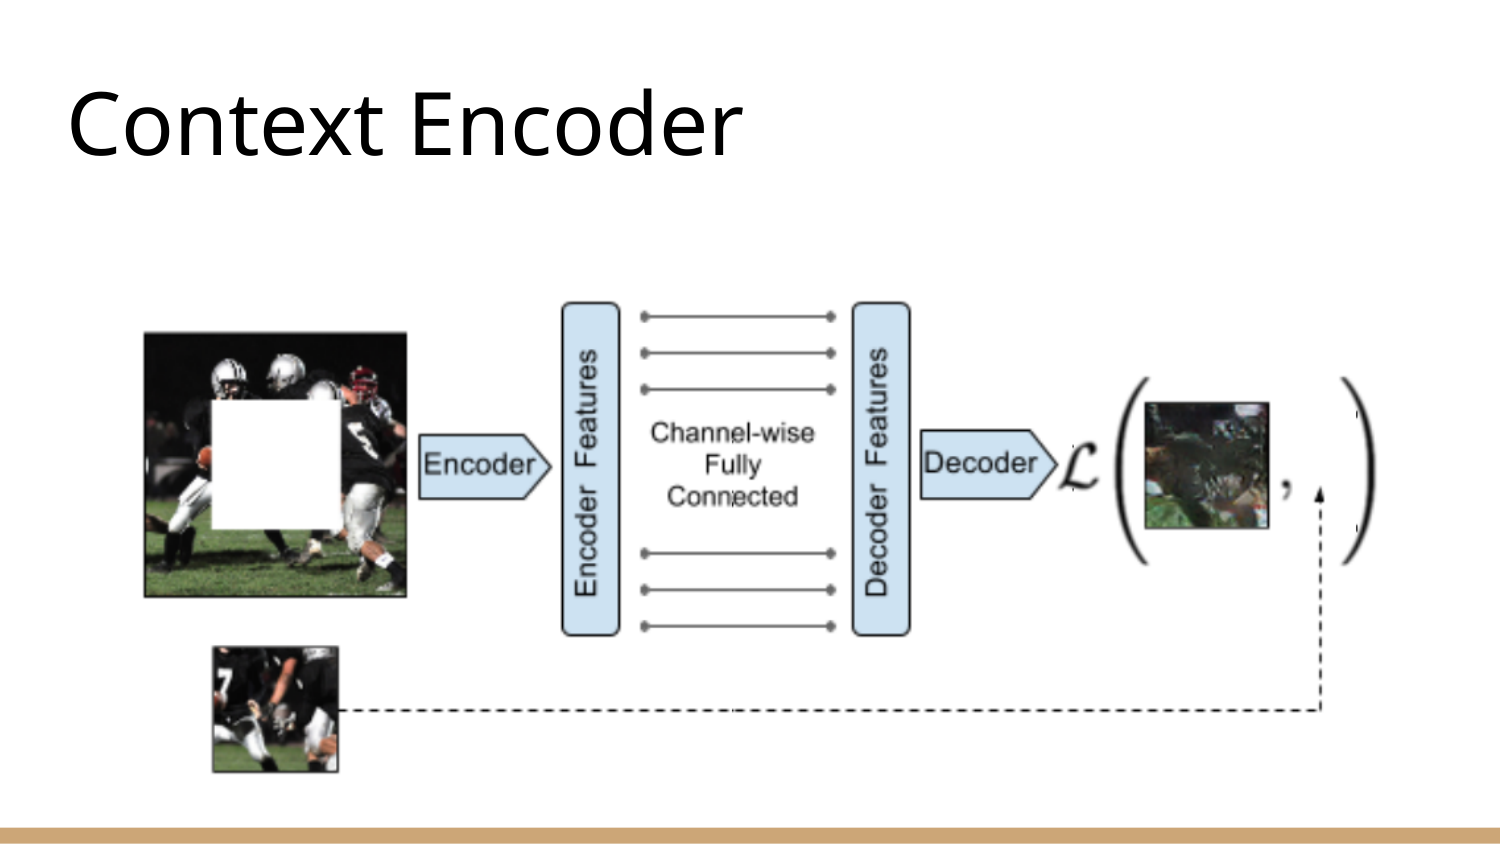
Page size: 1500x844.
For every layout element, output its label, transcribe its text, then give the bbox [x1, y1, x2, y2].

title Context Encoder [51, 51, 1449, 189]
picture [83, 200, 1417, 825]
